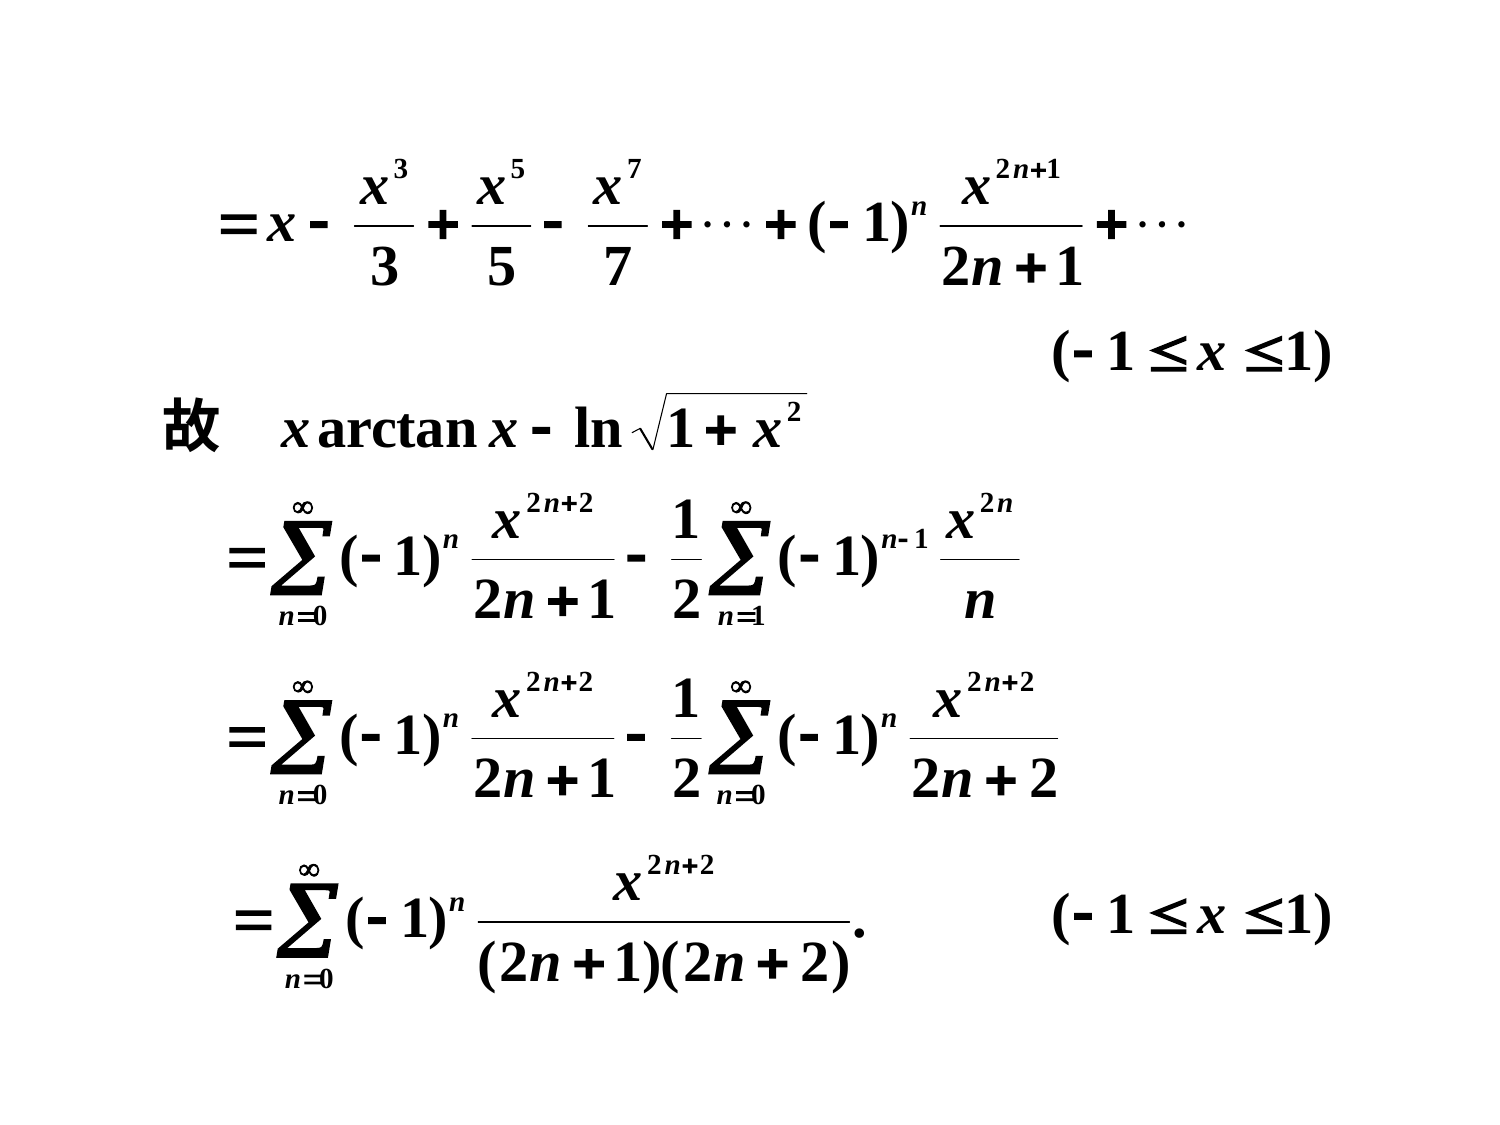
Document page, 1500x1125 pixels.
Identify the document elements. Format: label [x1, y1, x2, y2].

text_box [161, 387, 1026, 632]
text_box [226, 845, 869, 1001]
text_box [1049, 324, 1336, 390]
text_box [1049, 887, 1336, 952]
text_box [212, 149, 1193, 292]
text_box [220, 662, 1063, 811]
